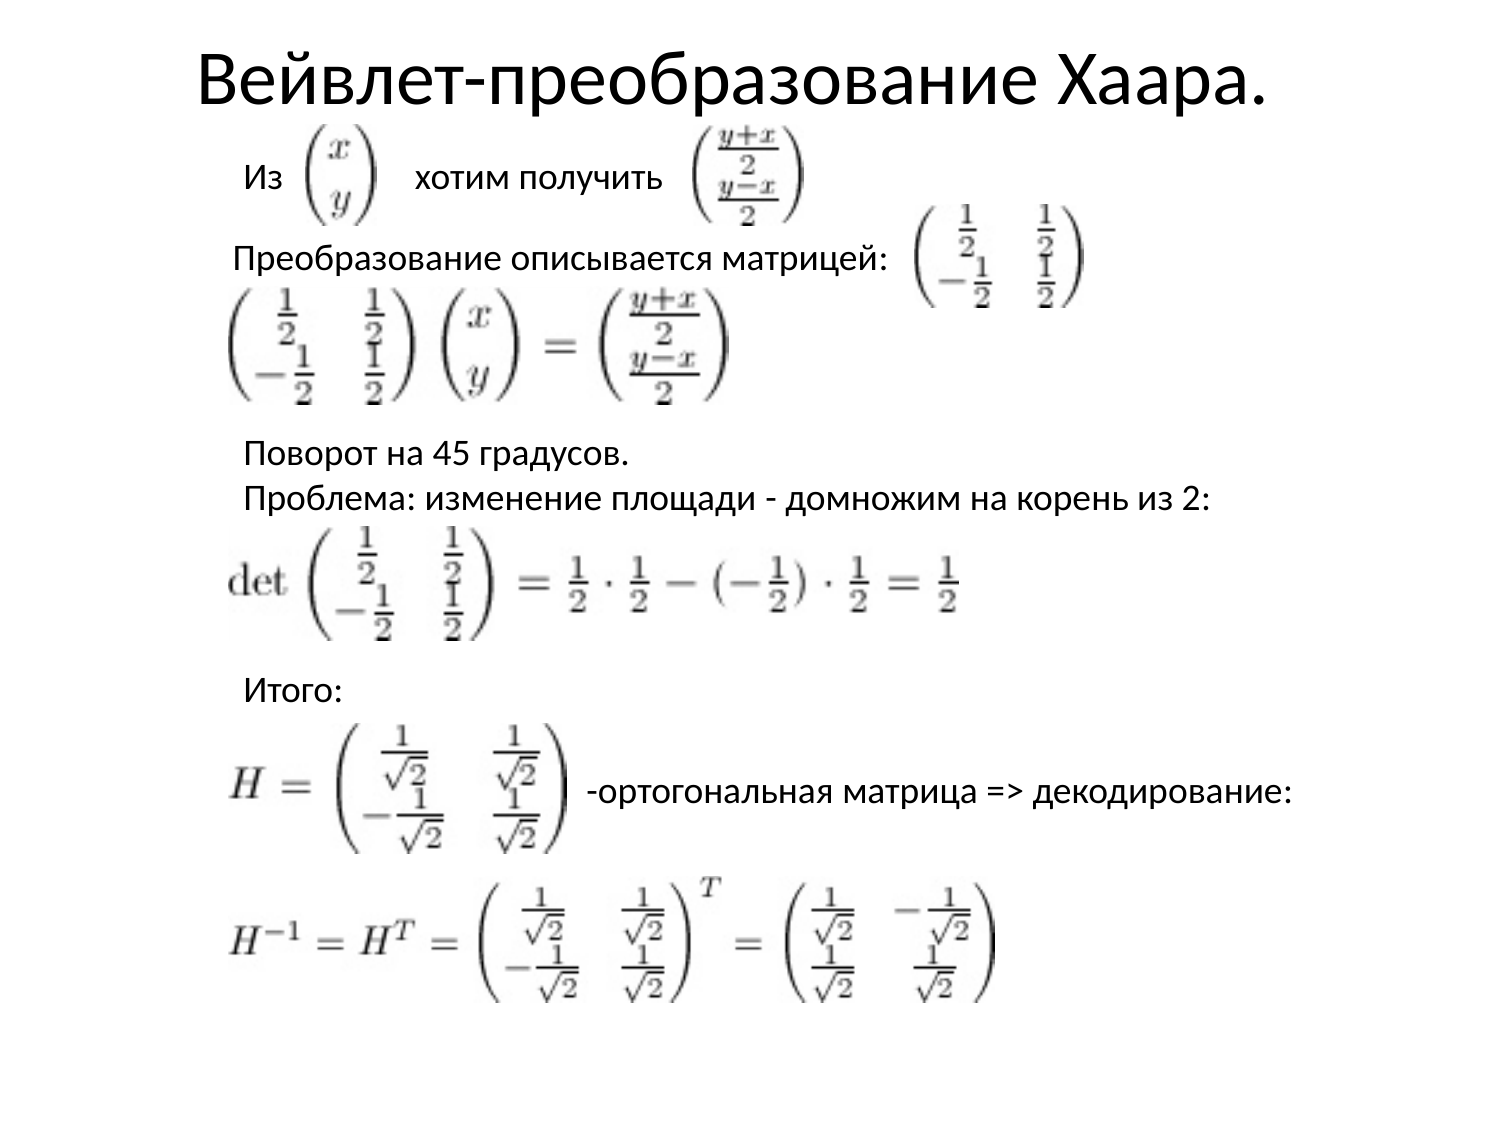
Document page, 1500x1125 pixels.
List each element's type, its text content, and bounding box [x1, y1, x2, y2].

text_box Из [228, 144, 299, 205]
picture [228, 526, 959, 641]
picture [228, 876, 995, 1003]
text_box Поворот на 45 градусов. Проблема: изменение площади - домножим на корень из 2: [228, 420, 1269, 526]
picture [228, 286, 730, 406]
picture [914, 204, 1084, 308]
text_box Преобразование описывается матрицей: [218, 225, 909, 286]
picture [304, 123, 377, 226]
picture [692, 123, 805, 226]
title Вейвлет-преобразование Хаара. [58, 19, 1409, 128]
text_box хотим получить [400, 144, 687, 205]
text_box -ортогональная матрица => декодирование: [572, 758, 1483, 819]
text_box Итого: [228, 657, 793, 717]
picture [228, 723, 567, 854]
